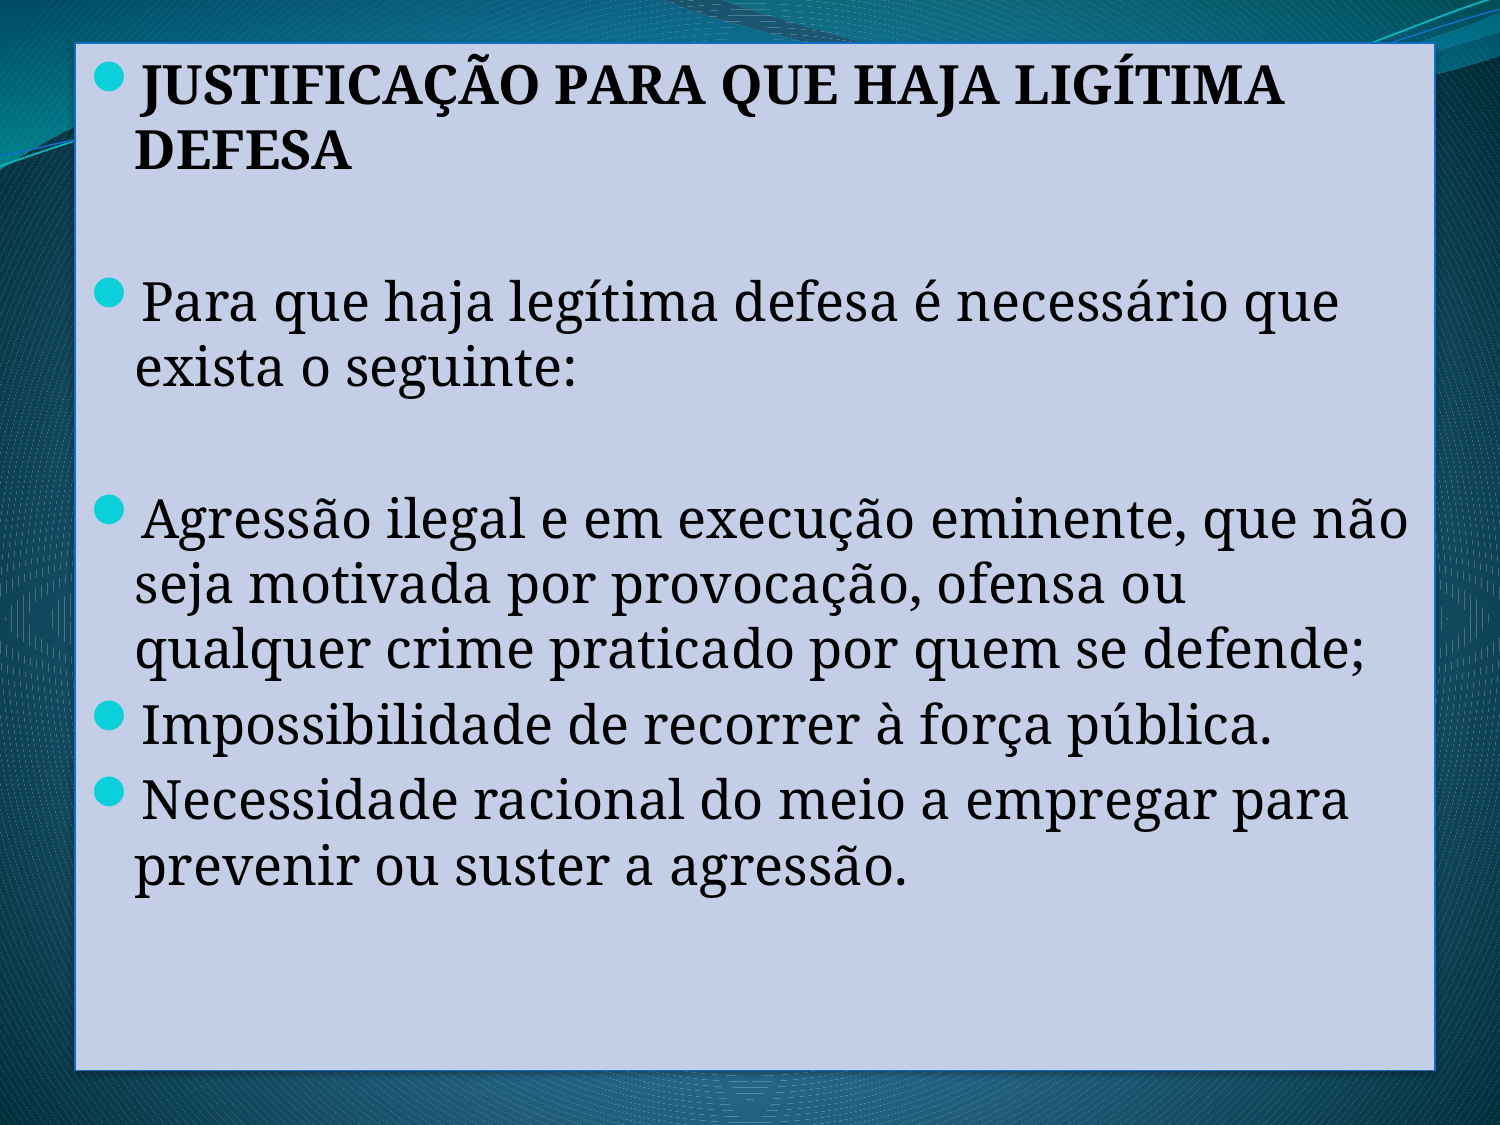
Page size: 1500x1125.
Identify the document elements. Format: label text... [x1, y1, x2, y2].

list JUSTIFICAÇÃO PARA QUE HAJA LIGÍTIMA DEFESA Para que haja legítima defesa é necessário que exista o seguinte: Agressão ilegal e em execução eminente, que não seja motivada por provocação, ofensa ou qualquer crime praticado por quem se defende; Impossibilidade de recorrer à força pública. Necessidade racional do meio a empregar para prevenir ou suster a agressão. [74, 42, 1436, 1071]
